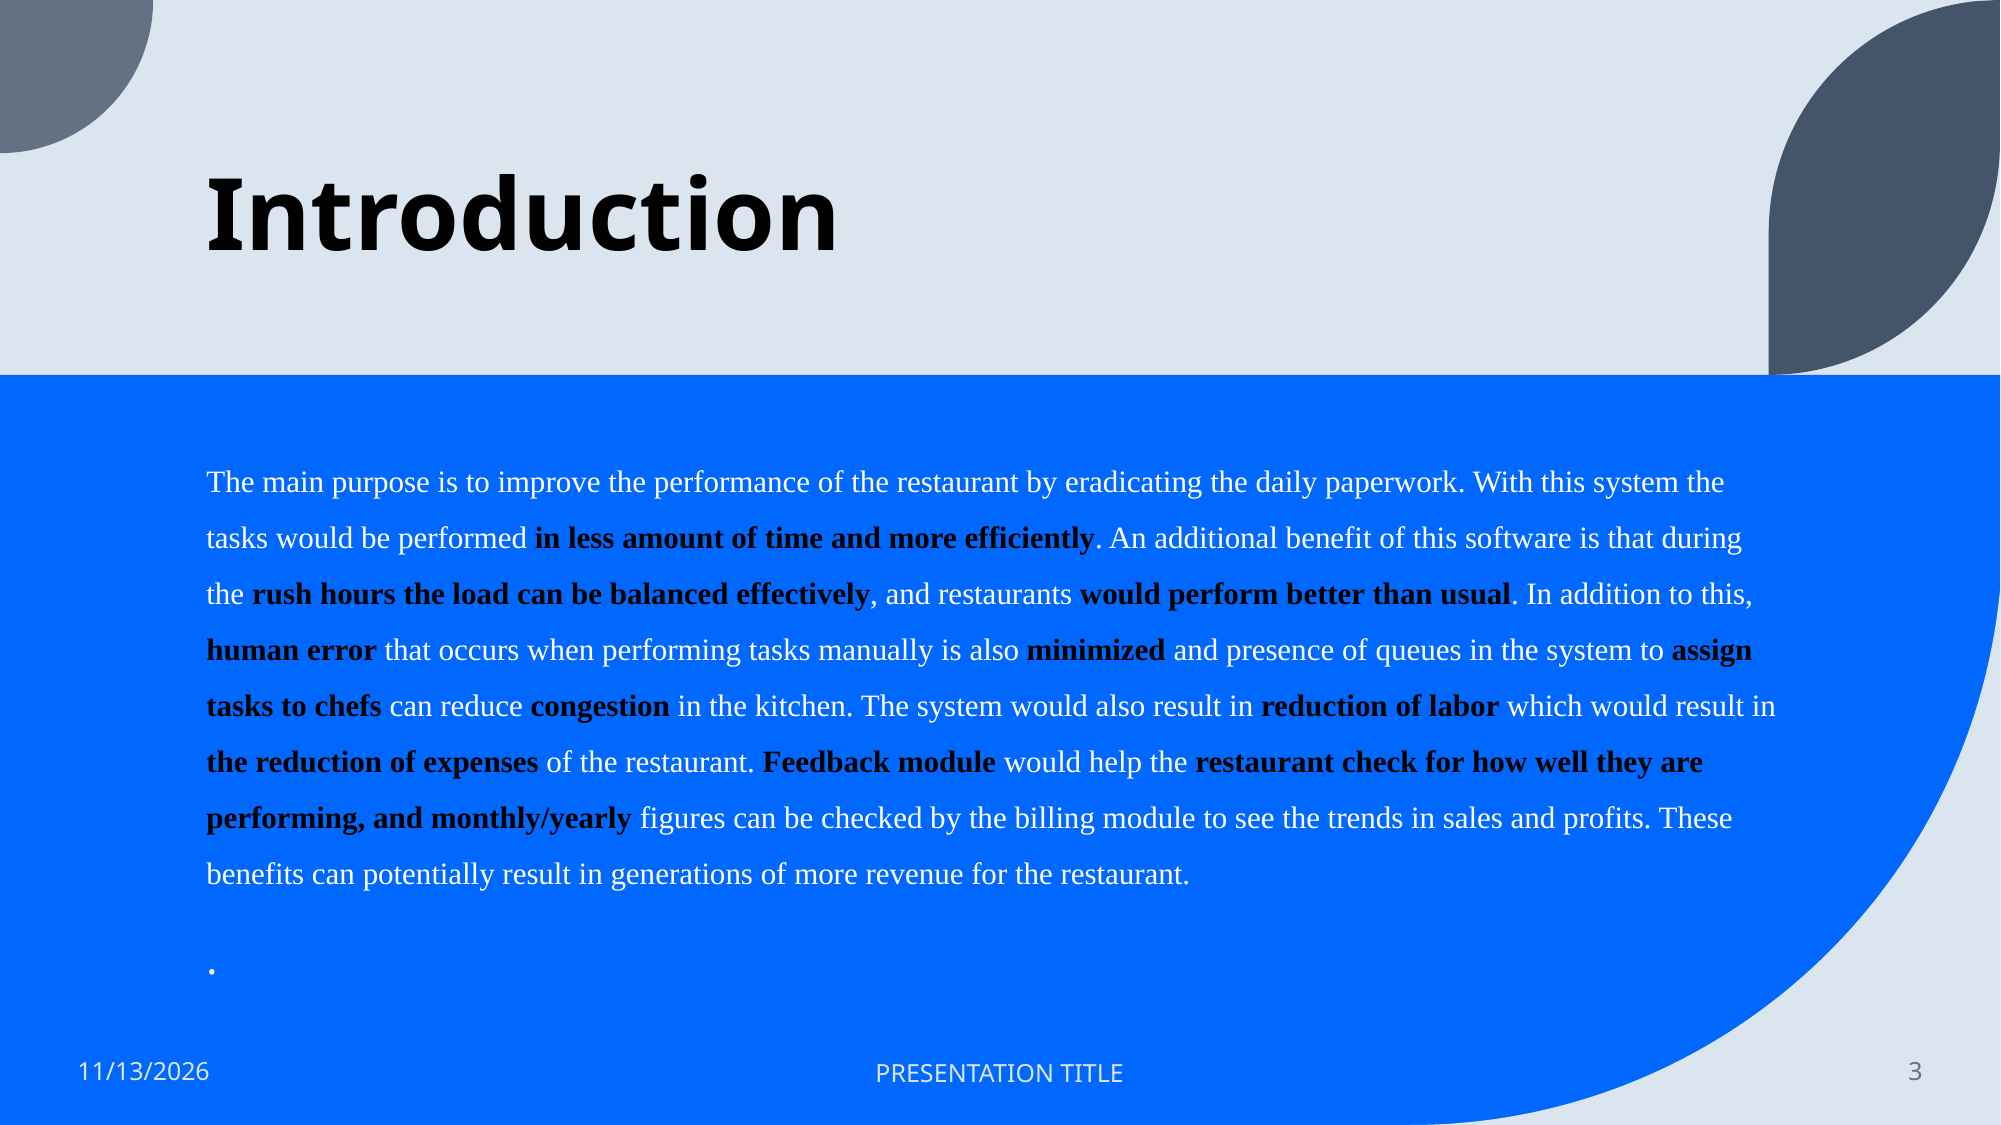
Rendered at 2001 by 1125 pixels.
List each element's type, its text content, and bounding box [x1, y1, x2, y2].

title Introduction [191, 62, 1796, 280]
footer PRESENTATION TITLE [662, 1042, 1338, 1103]
slide_number 3 [1674, 1042, 1938, 1103]
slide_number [62, 1042, 513, 1103]
list The main purpose is to improve the performance of the restaurant by eradicating the daily paperwork. With this system the tasks would be performed in less amount of time and more efficiently. An additional benefit of this software is that during the rush hours the load can be balanced effectively, and restaurants would perform better than usual. In addition to this, human error that occurs when performing tasks manually is also minimized and presence of queues in the system to assign tasks to chefs can reduce congestion in the kitchen. The system would also result in reduction of labor which would result in the reduction of expenses of the restaurant. Feedback module would help the restaurant check for how well they are performing, and monthly/yearly figures can be checked by the billing module to see the trends in sales and profits. These benefits can potentially result in generations of more revenue for the restaurant. . [191, 435, 1796, 999]
